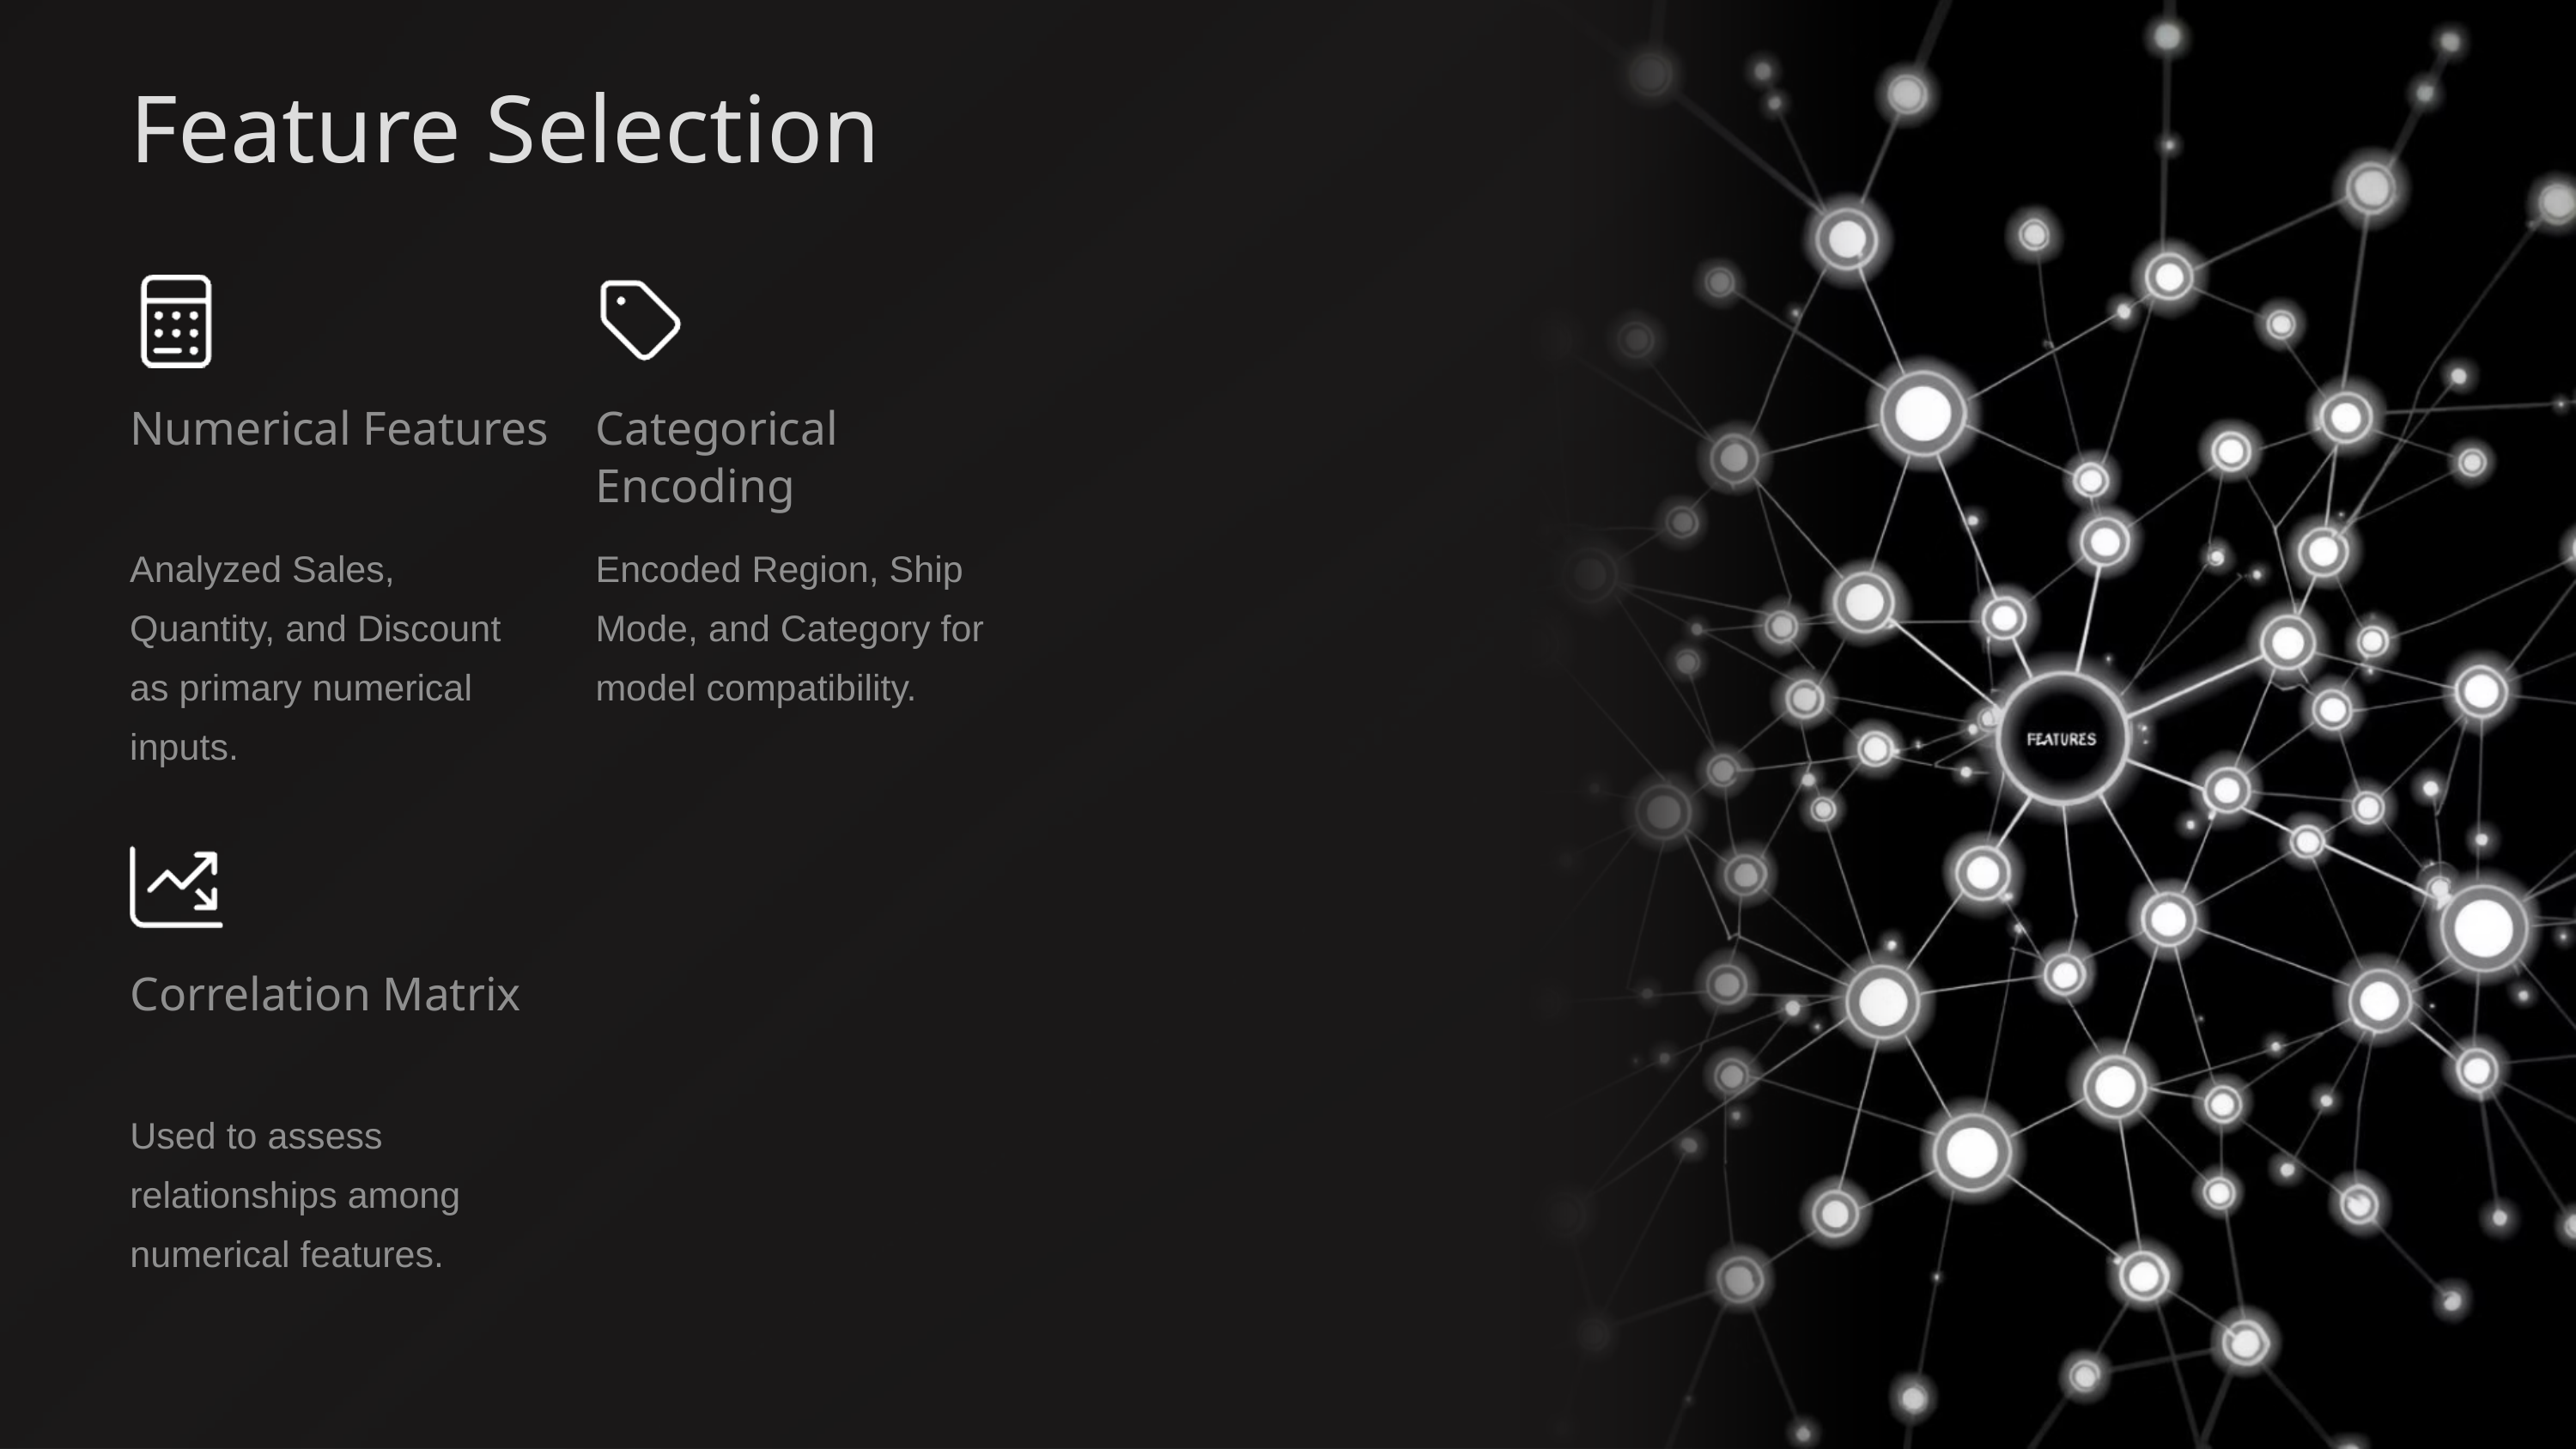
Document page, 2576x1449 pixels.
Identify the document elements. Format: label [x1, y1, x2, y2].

text_box [0, 0, 2576, 1449]
